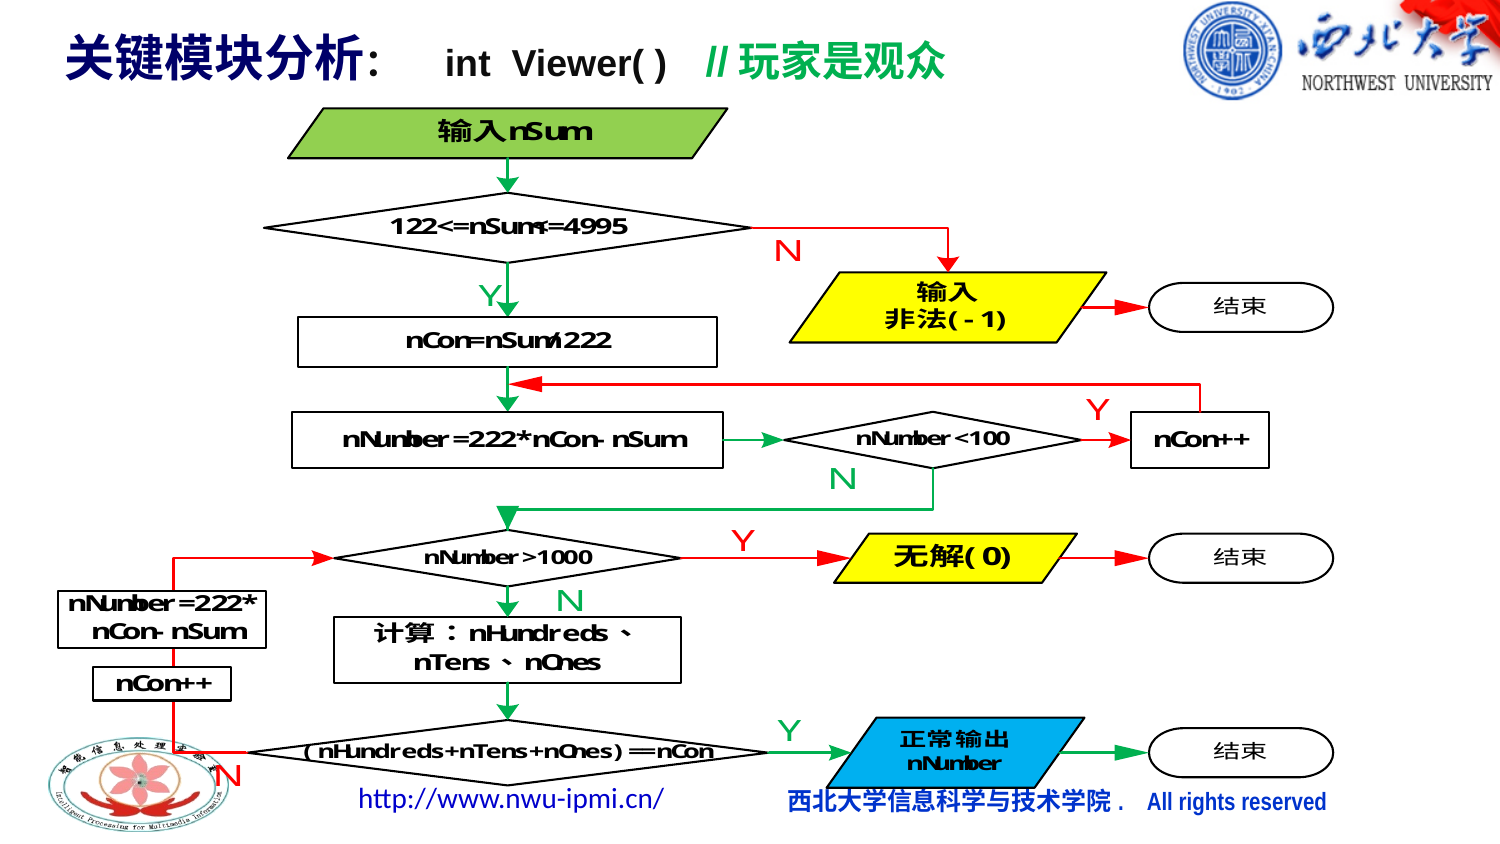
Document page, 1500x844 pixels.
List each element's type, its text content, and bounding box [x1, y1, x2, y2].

text_box 关键模块分析： int Viewer( ) //玩家是观众 [22, 10, 1414, 96]
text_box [0, 60, 1398, 821]
picture [48, 821, 229, 832]
picture [1171, 0, 1500, 104]
